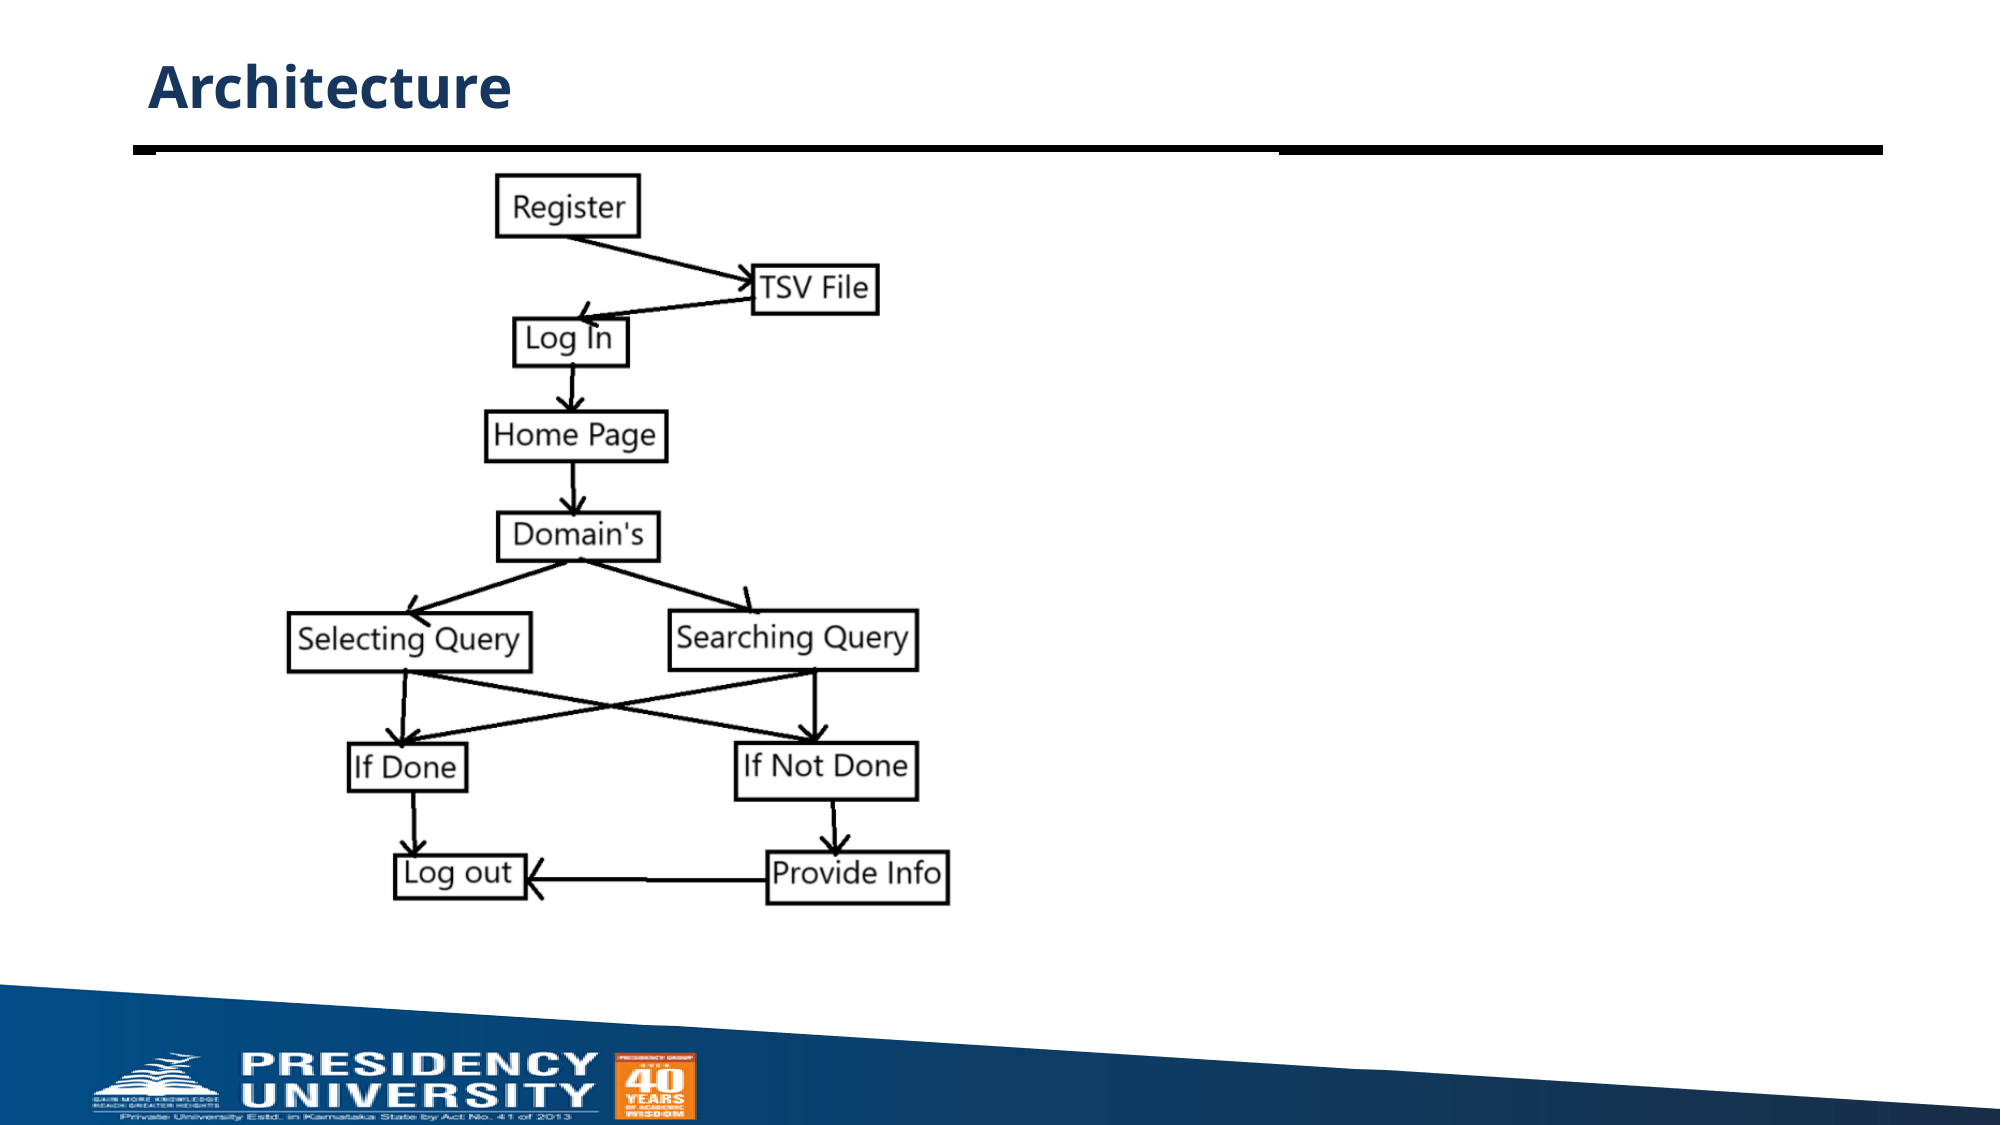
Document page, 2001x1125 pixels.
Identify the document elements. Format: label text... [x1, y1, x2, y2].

picture [0, 151, 2000, 1125]
title Architecture [133, 45, 1884, 125]
